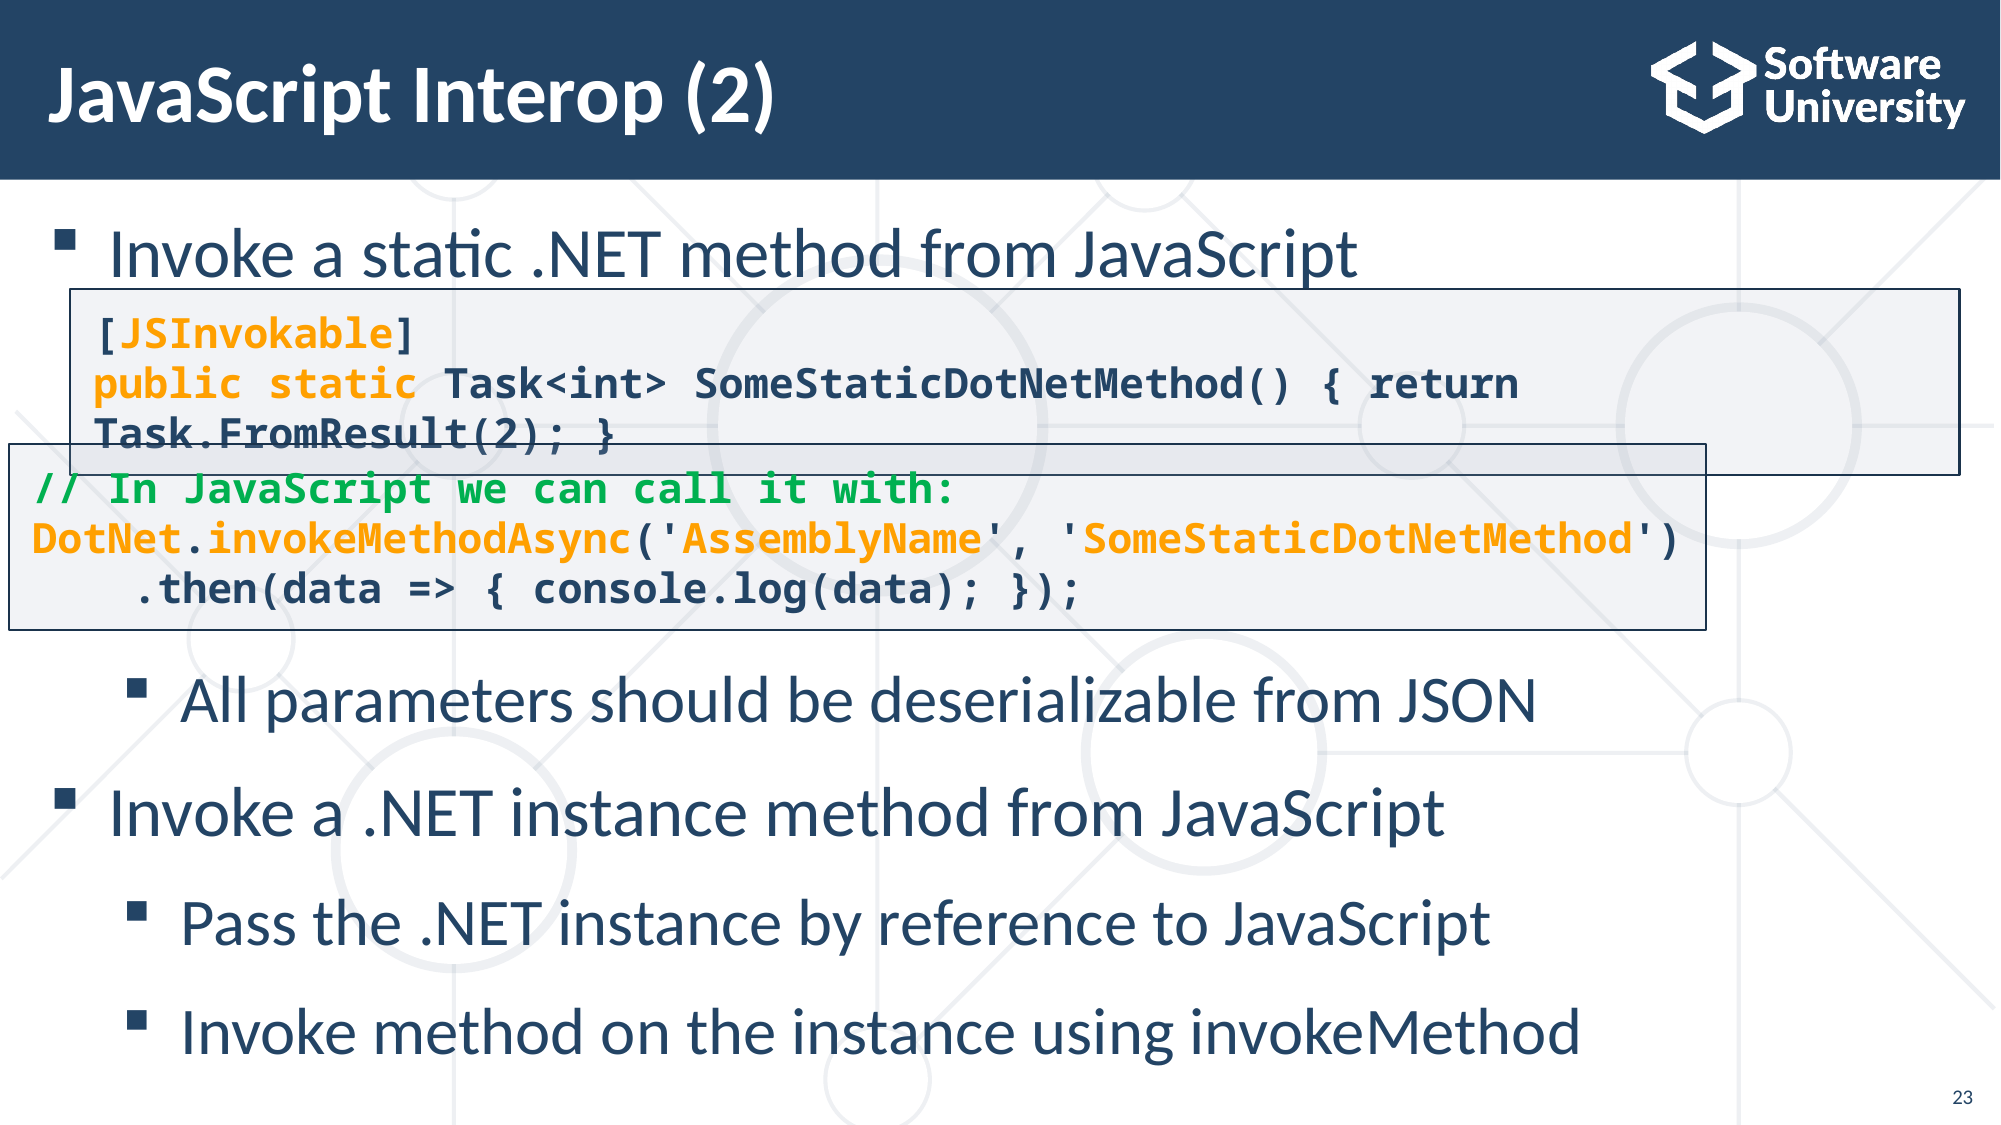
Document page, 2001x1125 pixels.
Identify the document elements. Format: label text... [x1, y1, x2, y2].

slide_number 23 [1927, 1067, 1989, 1117]
title JavaScript Interop (2) [31, 16, 1625, 162]
text_box [JSInvokable] public static Task<int> SomeStaticDotNetMethod() { return Task.FromResult(2); } [69, 289, 1960, 475]
picture [1651, 41, 1966, 134]
list Invoke a static .NET method from JavaScript All parameters should be deserializable from JSON Invoke a .NET instance method from JavaScript Pass the .NET instance by reference to JavaScript Invoke method on the instance using invokeMethod [31, 196, 1970, 1109]
text_box // In JavaScript we can call it with: DotNet.invokeMethodAsync('AssemblyName', 'SomeStaticDotNetMethod') .then(data => { console.log(data); }); [8, 444, 1706, 630]
